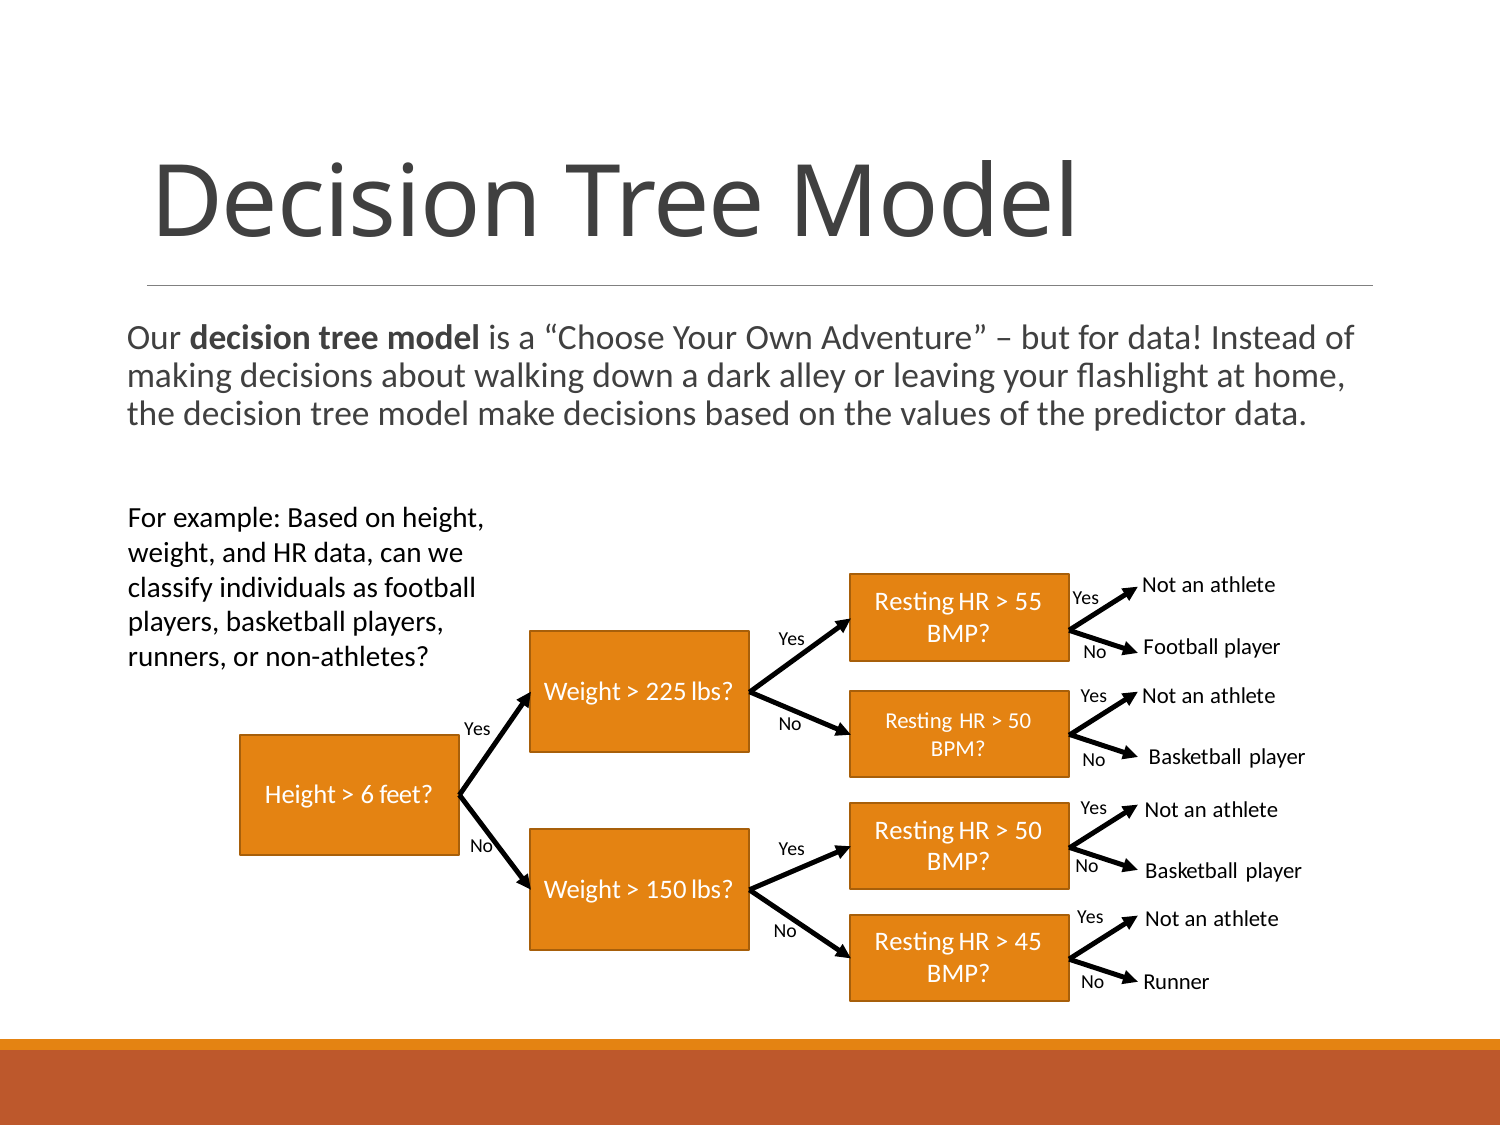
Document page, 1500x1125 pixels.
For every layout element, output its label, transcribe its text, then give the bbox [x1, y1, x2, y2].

picture [238, 561, 1326, 1009]
text_box For example: Based on height, weight, and HR data, can we classify individuals as football players, basketball players, runners, or non-athletes? [113, 490, 524, 681]
title Decision Tree Model [135, 26, 1373, 265]
list Our decision tree model is a “Choose Your Own Adventure” – but for data! Instead of making decisions about walking down a dark alley or leaving your flashlight at home, the decision tree model make decisions based on the values of the predictor data. [113, 311, 1369, 481]
